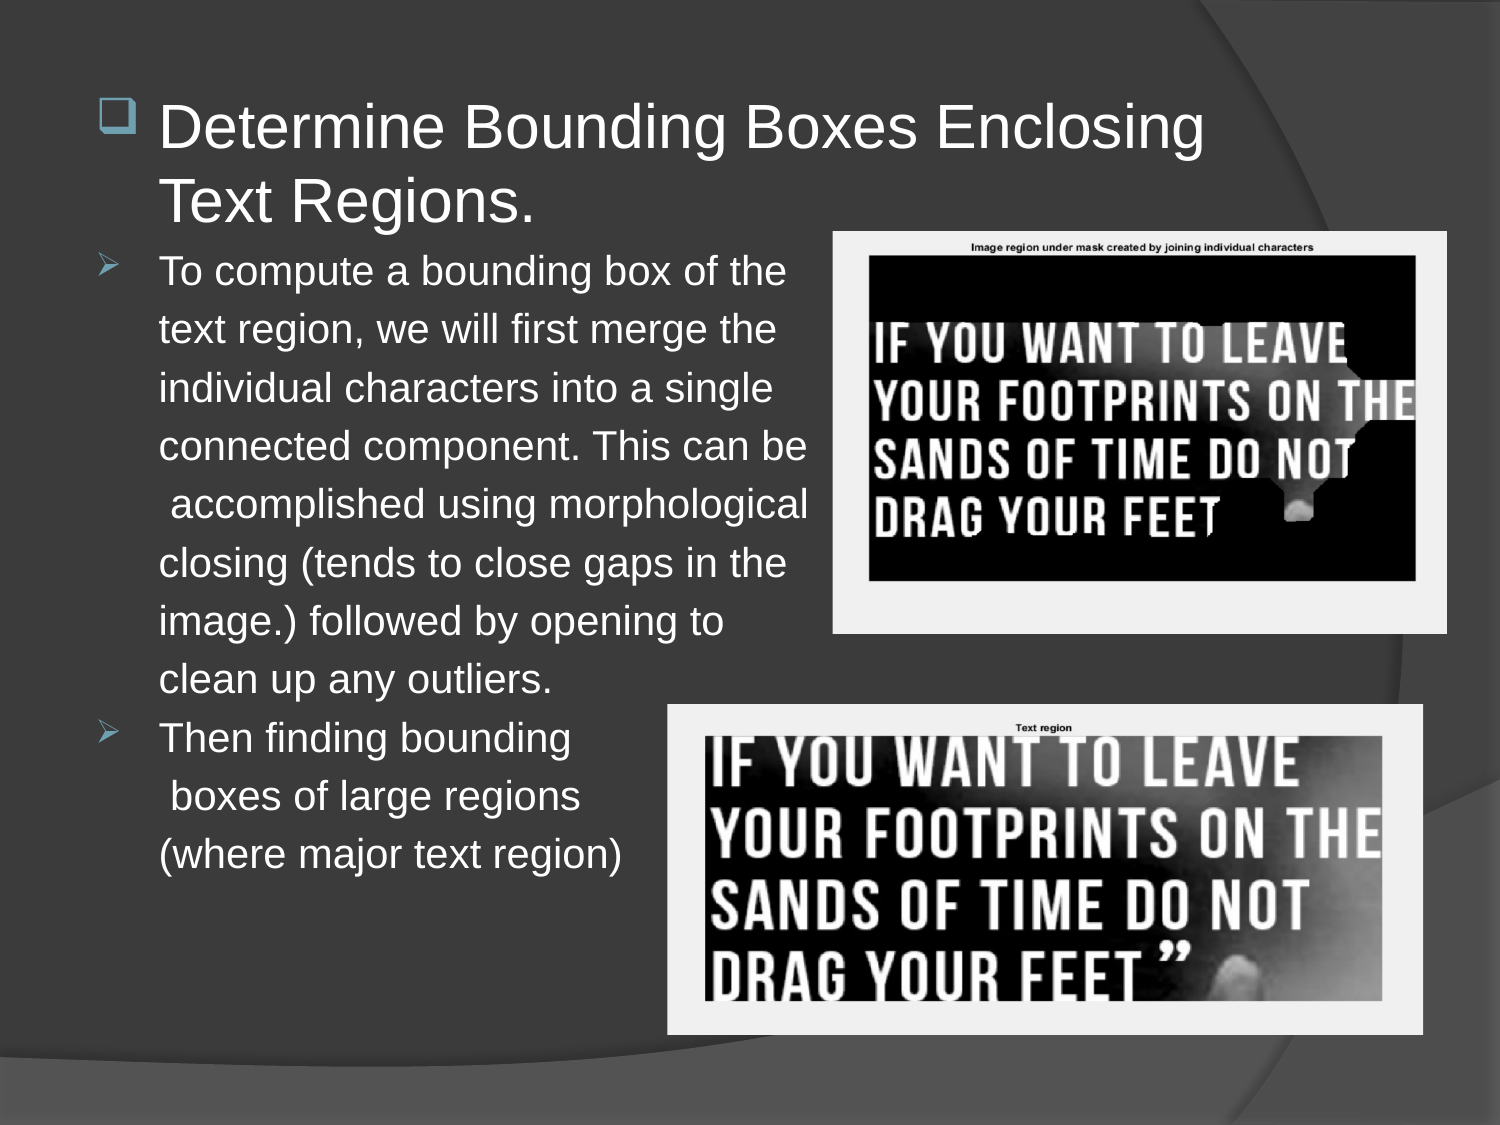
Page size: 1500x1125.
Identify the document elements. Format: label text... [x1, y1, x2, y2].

picture [667, 703, 1424, 1036]
list Determine Bounding Boxes Enclosing Text Regions. To compute a bounding box of the text region, we will first merge the individual characters into a single connected component. This can be accomplished using morphological closing (tends to close gaps in the image.) followed by opening to clean up any outliers. Then finding bounding boxes of large regions (where major text region) [75, 78, 1300, 1005]
picture [832, 231, 1448, 634]
